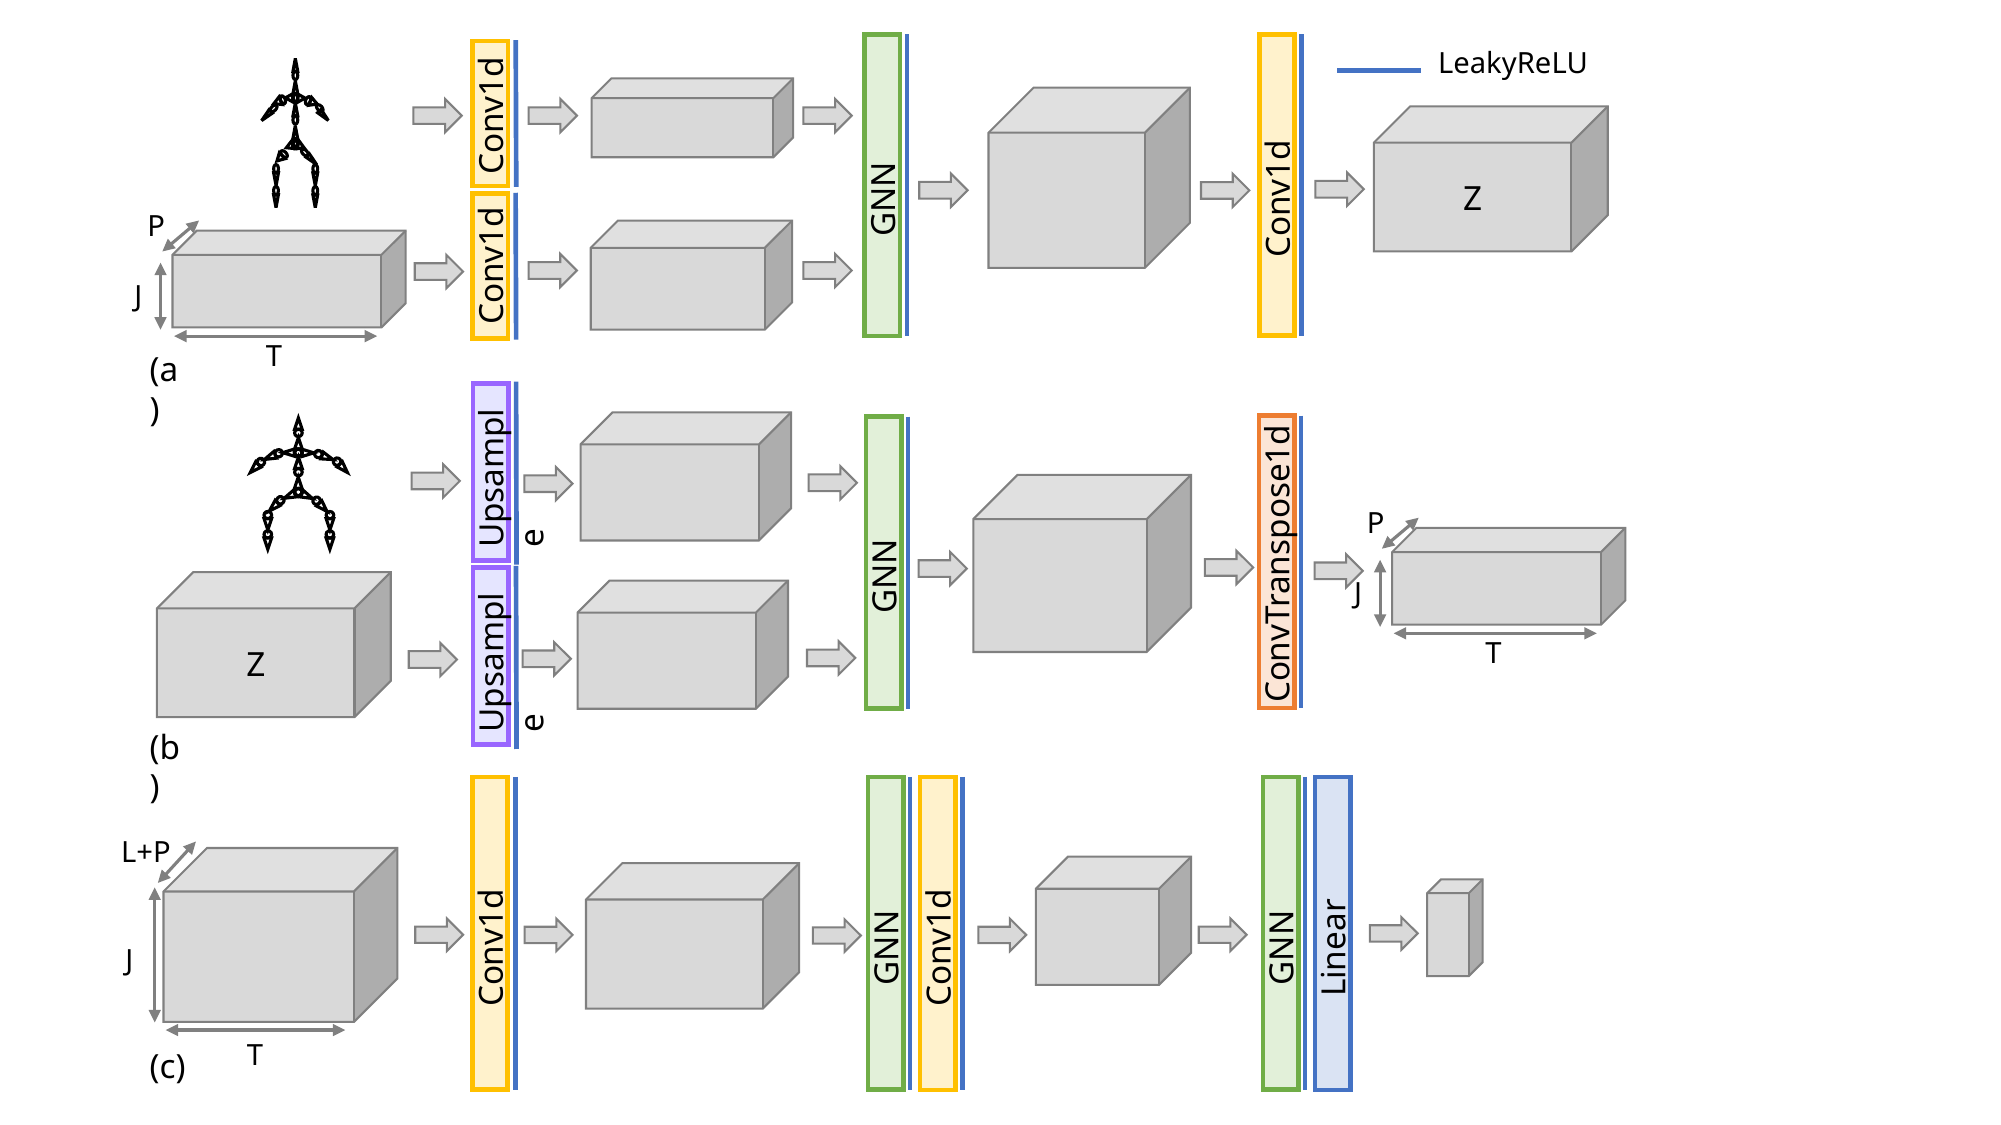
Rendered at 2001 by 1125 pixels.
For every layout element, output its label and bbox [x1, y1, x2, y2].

text_box [105, 34, 1626, 1094]
